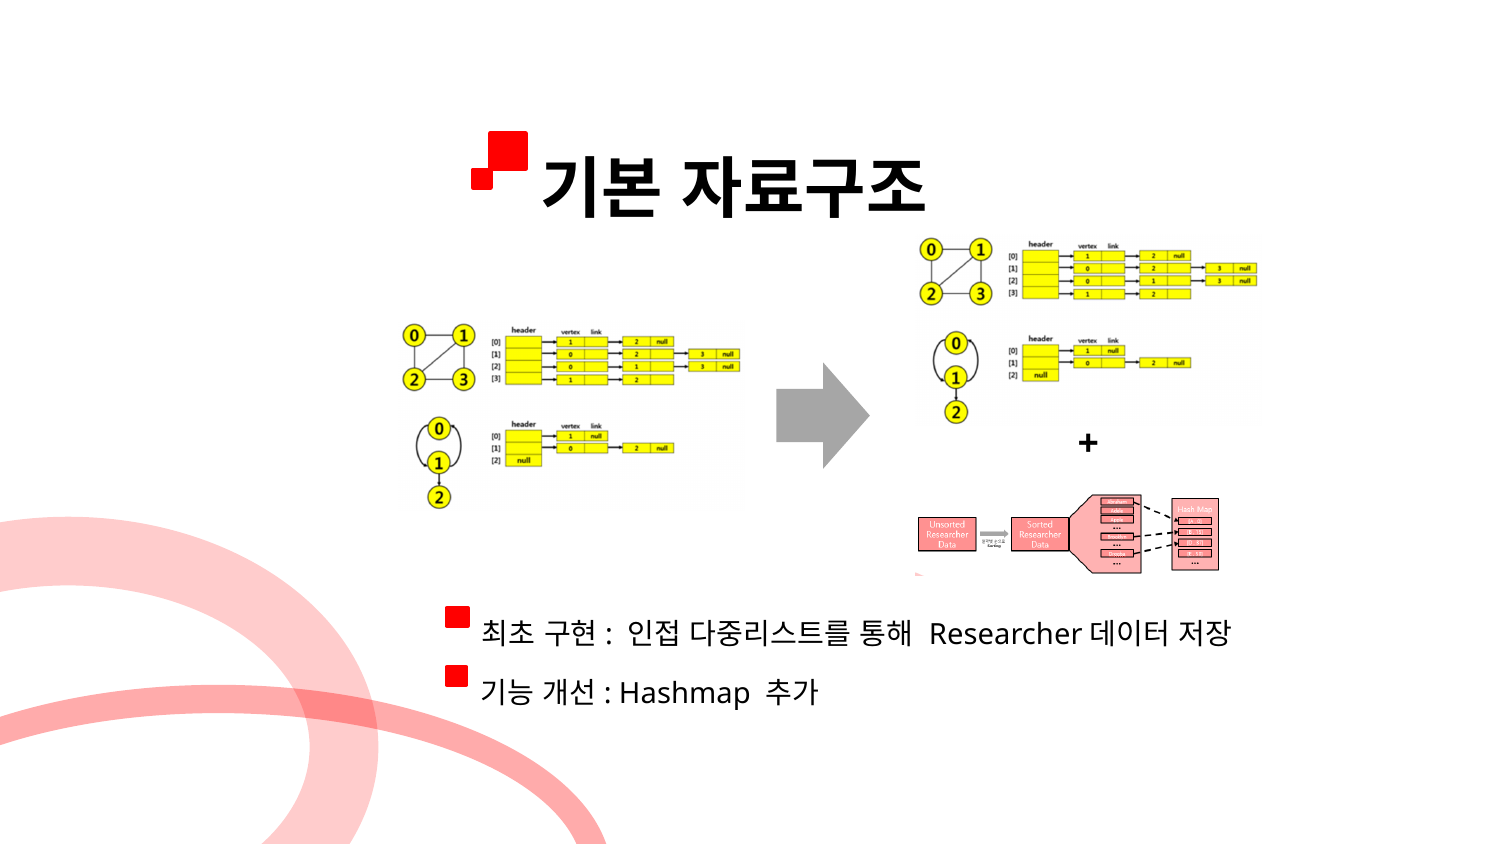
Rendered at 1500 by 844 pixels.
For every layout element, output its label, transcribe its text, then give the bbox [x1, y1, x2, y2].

picture [398, 319, 746, 512]
text_box [774, 360, 872, 471]
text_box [446, 666, 1235, 718]
text_box 기본 자료구조 [525, 138, 1211, 233]
text_box [488, 131, 528, 171]
picture [915, 490, 1223, 577]
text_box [446, 607, 1294, 695]
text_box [0, 516, 612, 844]
text_box + [1062, 435, 1114, 471]
picture [915, 234, 1262, 426]
text_box [471, 168, 493, 190]
